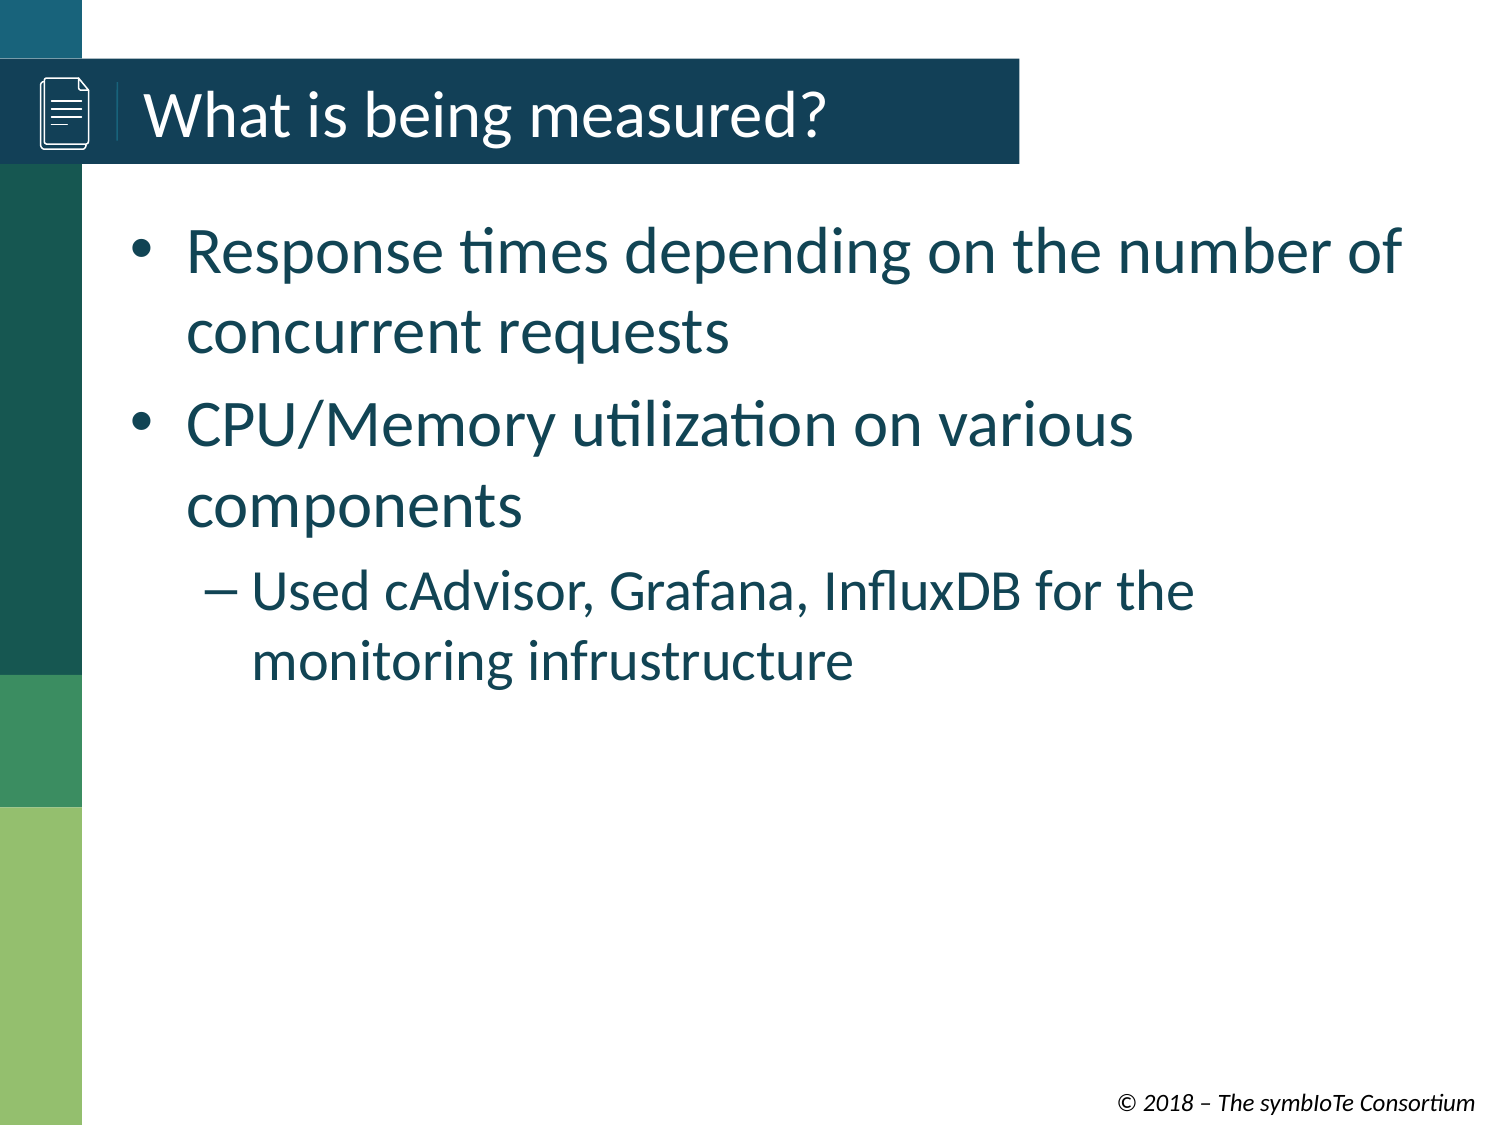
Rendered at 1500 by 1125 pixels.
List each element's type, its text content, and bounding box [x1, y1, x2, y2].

title What is being measured? [128, 70, 1008, 153]
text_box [40, 77, 89, 150]
list Response times depending on the number of concurrent requests CPU/Memory utilization on various components Used cAdvisor, Grafana, InfluxDB for the monitoring infrustructure [114, 199, 1465, 1090]
